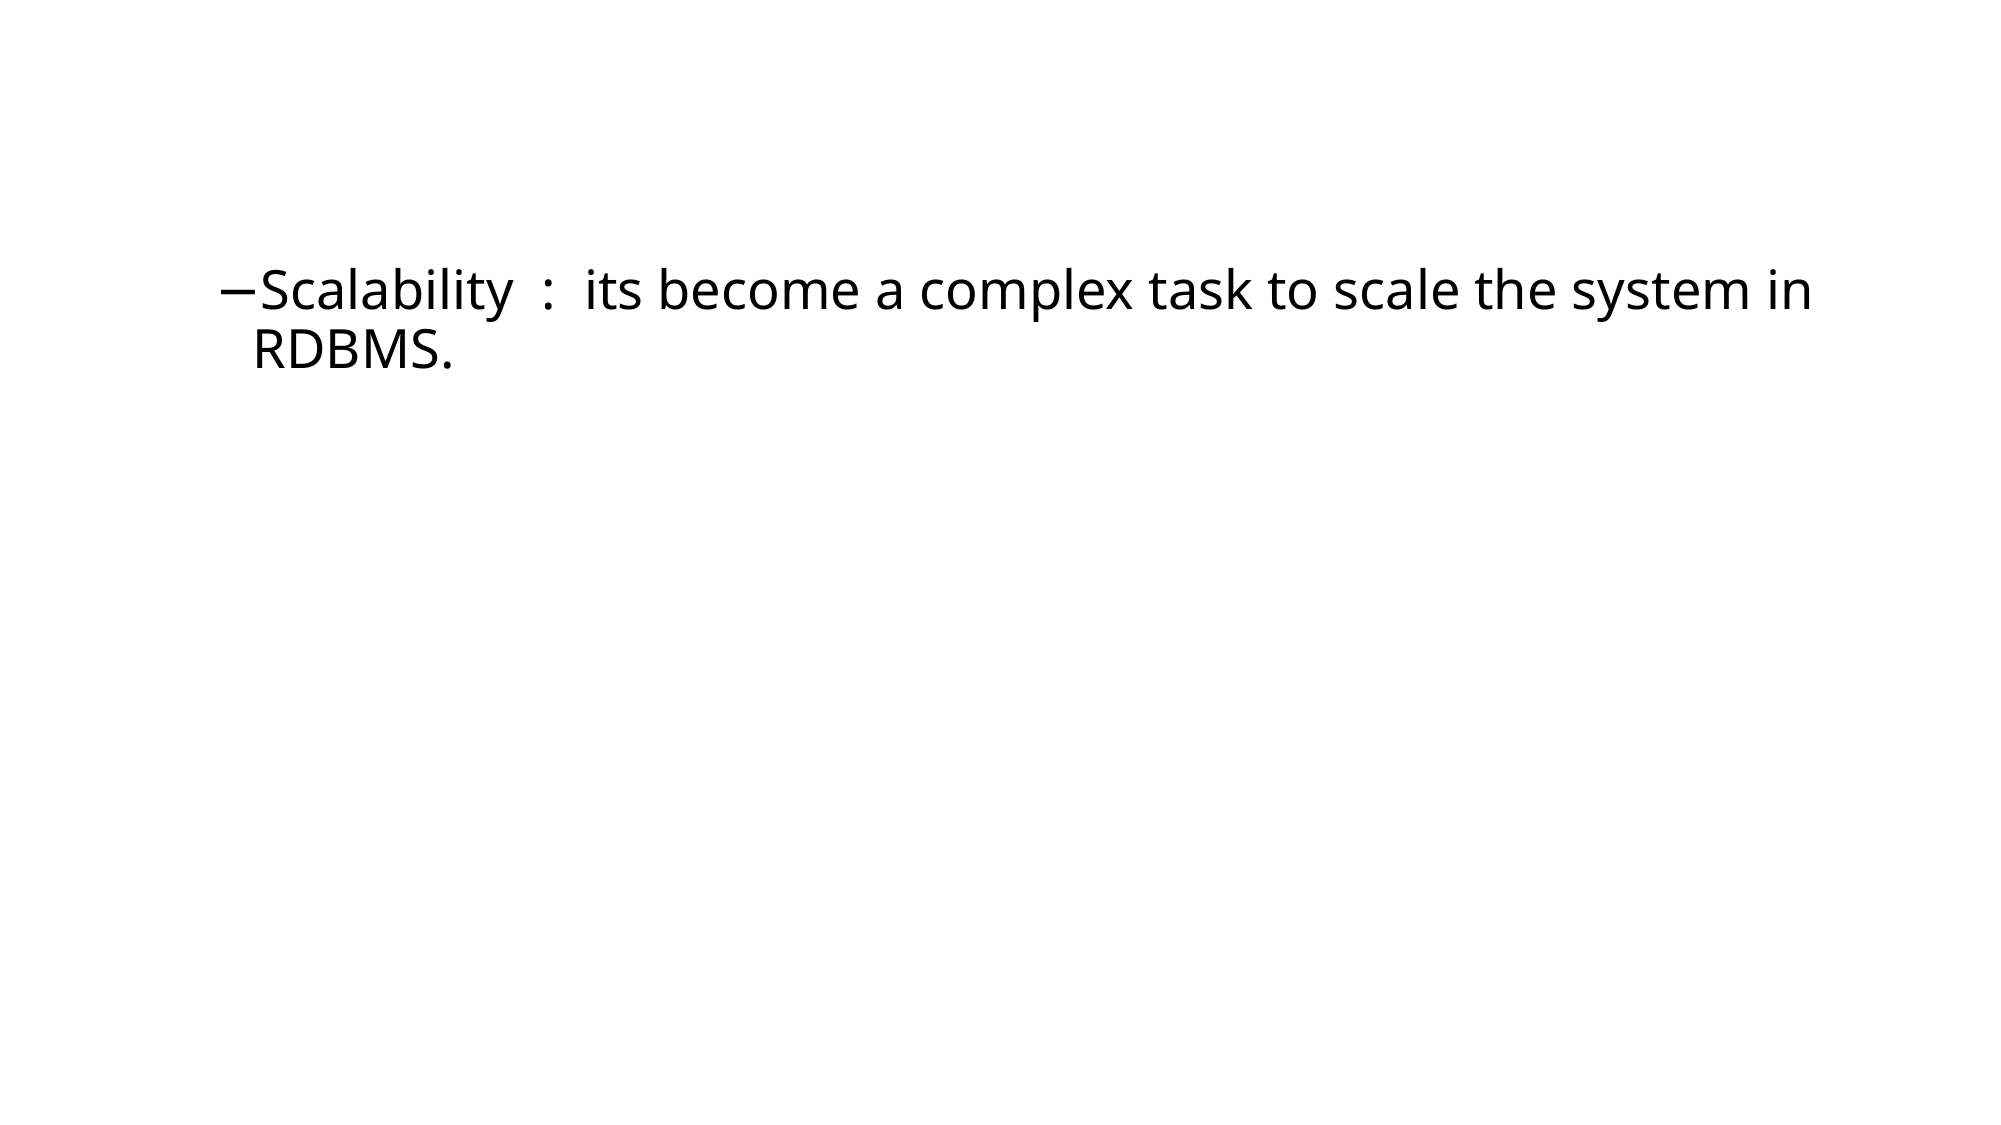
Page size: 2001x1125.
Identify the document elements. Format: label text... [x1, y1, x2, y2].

list Scalability : its become a complex task to scale the system in RDBMS. [125, 255, 1863, 1053]
